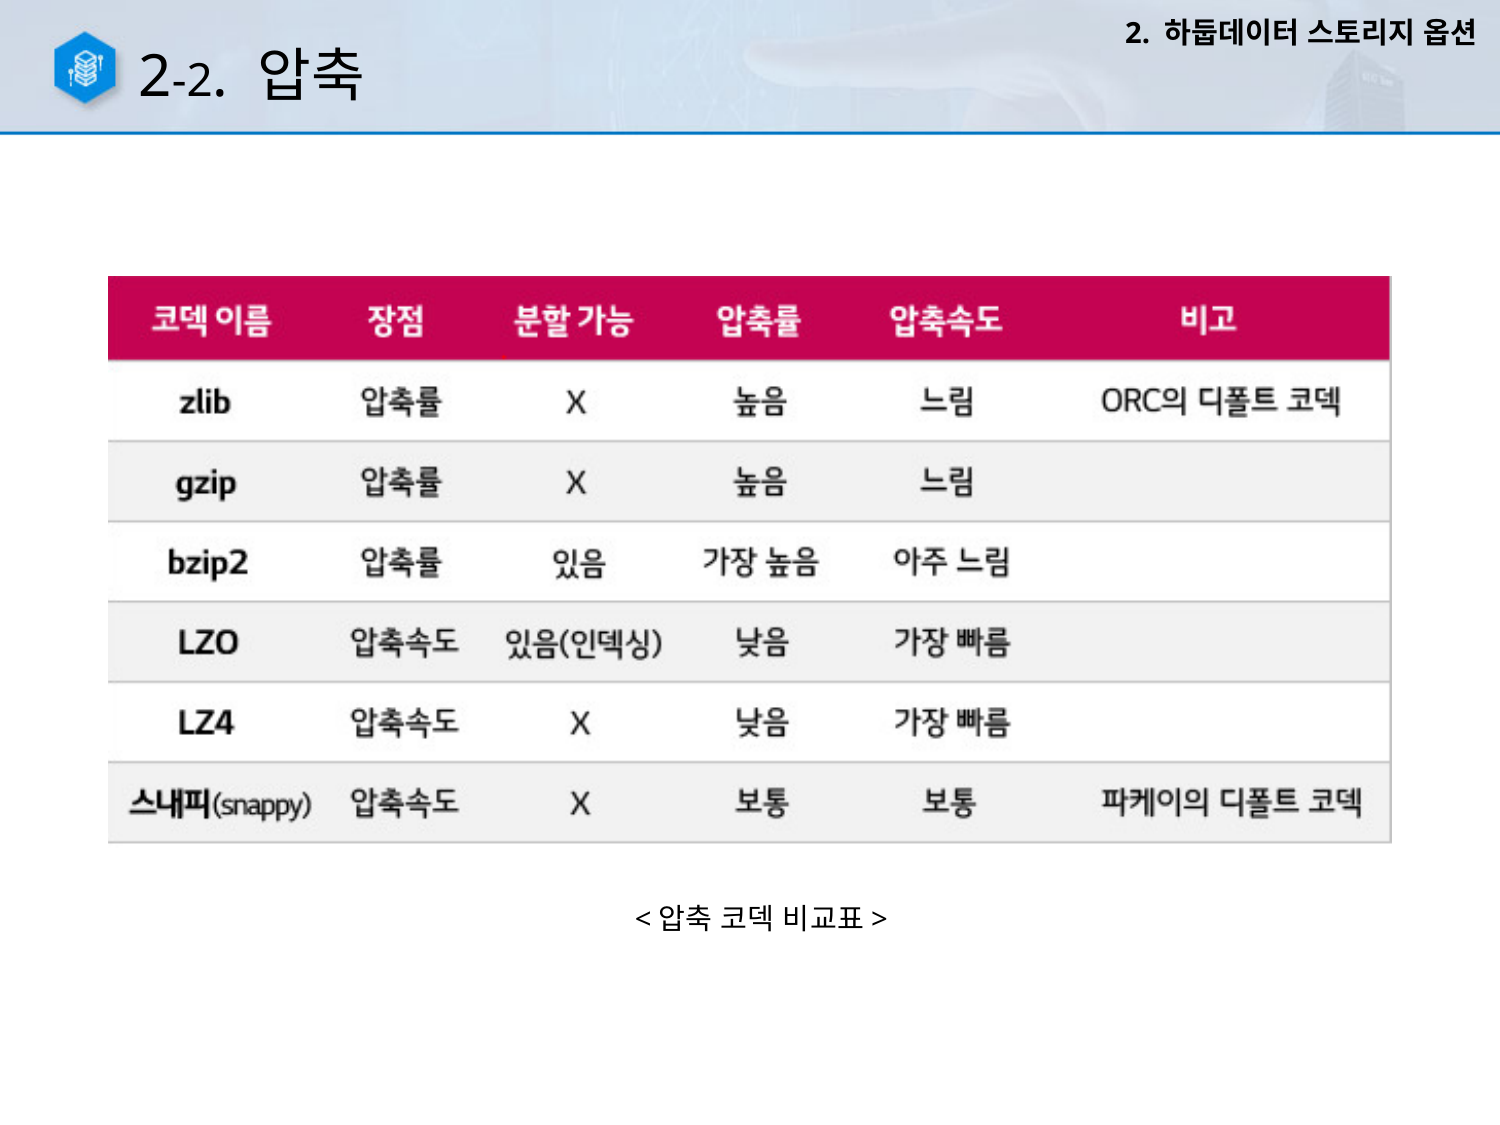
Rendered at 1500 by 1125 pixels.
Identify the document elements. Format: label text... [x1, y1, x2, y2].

text_box 2. 하둡데이터 스토리지 옵션 [1110, 7, 1500, 55]
picture [0, 0, 1500, 1125]
list 2-2. 압축 [123, 31, 1247, 117]
text_box <압축 코덱 비교표> [620, 893, 880, 953]
